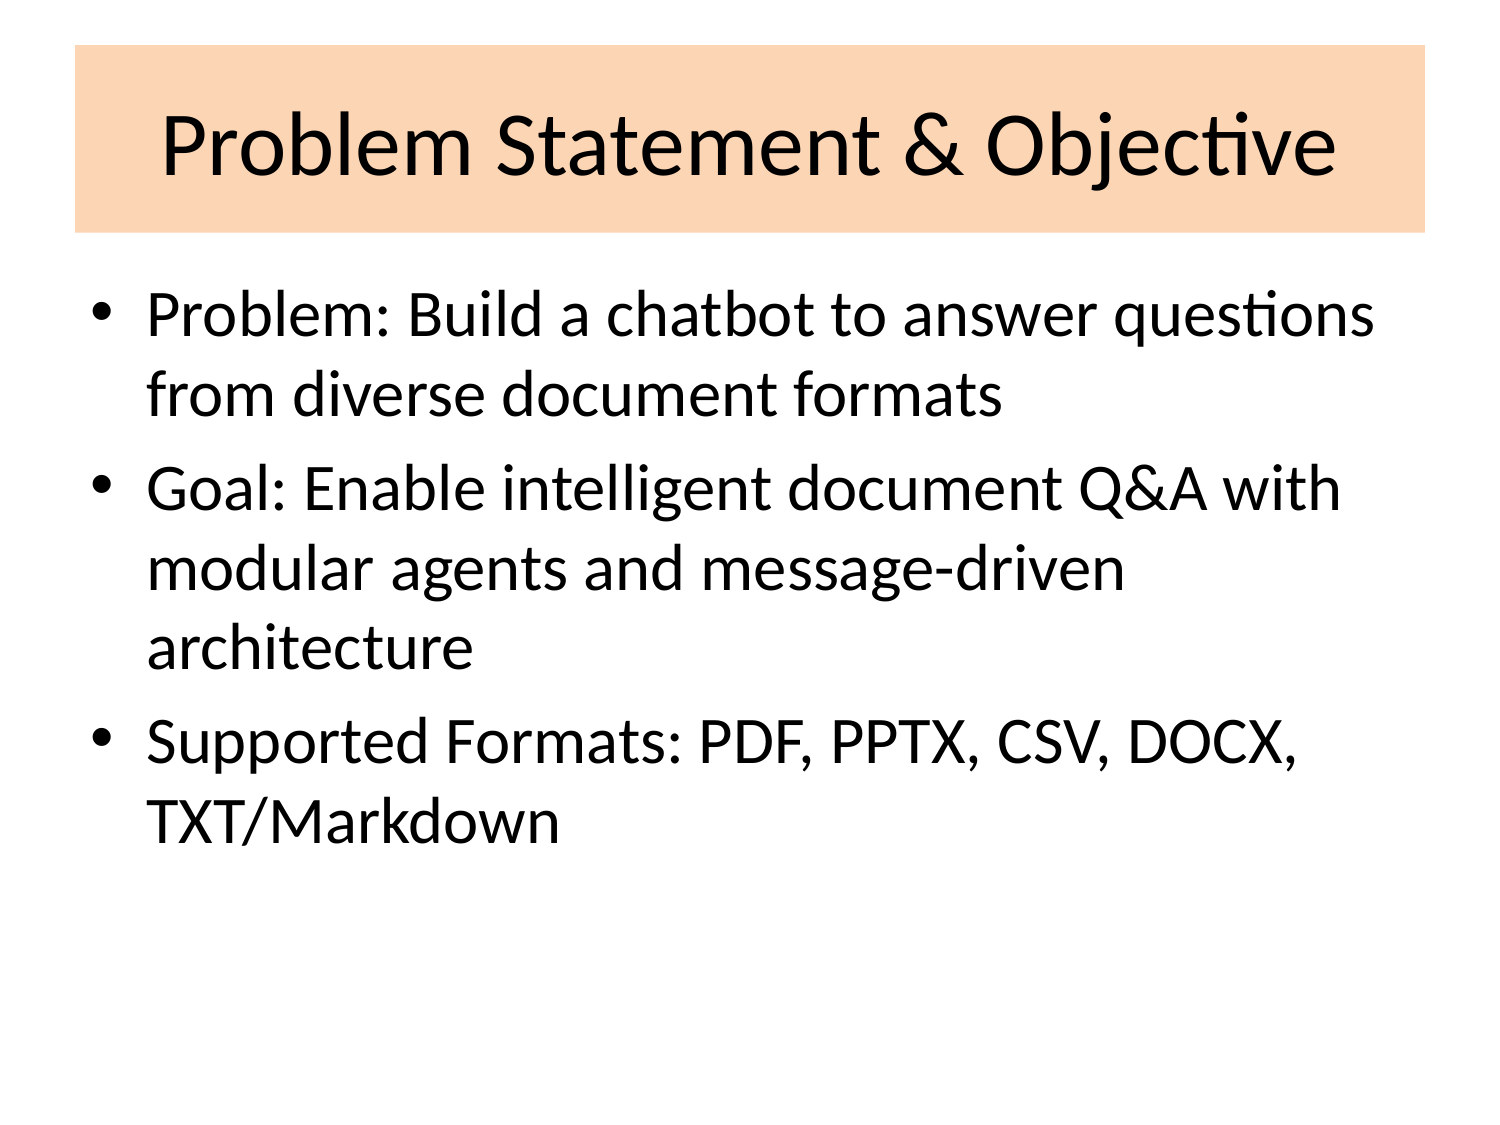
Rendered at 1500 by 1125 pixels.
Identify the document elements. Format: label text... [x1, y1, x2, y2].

title Problem Statement & Objective [75, 45, 1425, 233]
list Problem: Build a chatbot to answer questions from diverse document formats Goal: Enable intelligent document Q&A with modular agents and message-driven architecture Supported Formats: PDF, PPTX, CSV, DOCX, TXT/Markdown [75, 262, 1425, 1005]
